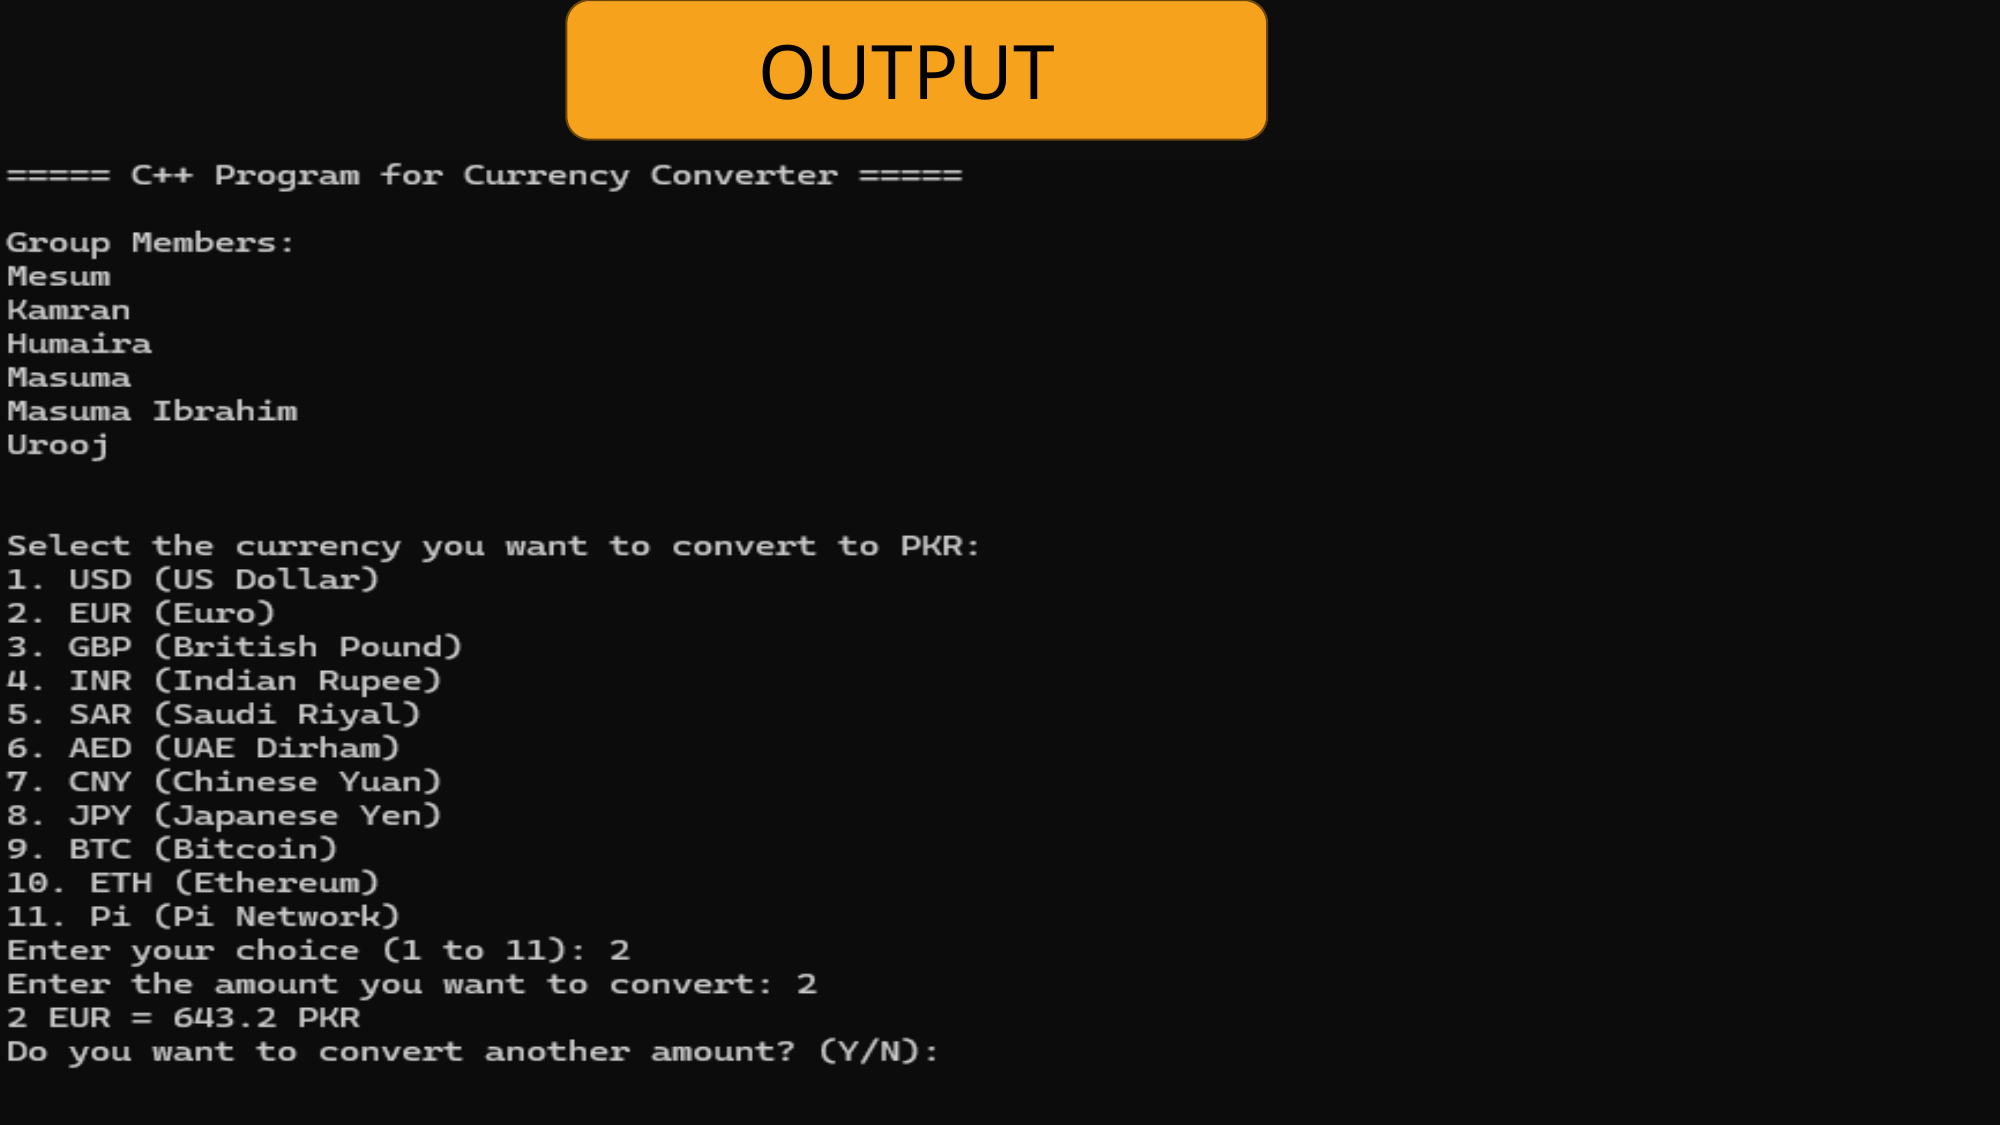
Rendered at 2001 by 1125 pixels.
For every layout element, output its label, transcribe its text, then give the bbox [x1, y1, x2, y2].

text_box OUTPUT [565, 0, 1269, 141]
picture [0, 160, 2000, 1125]
